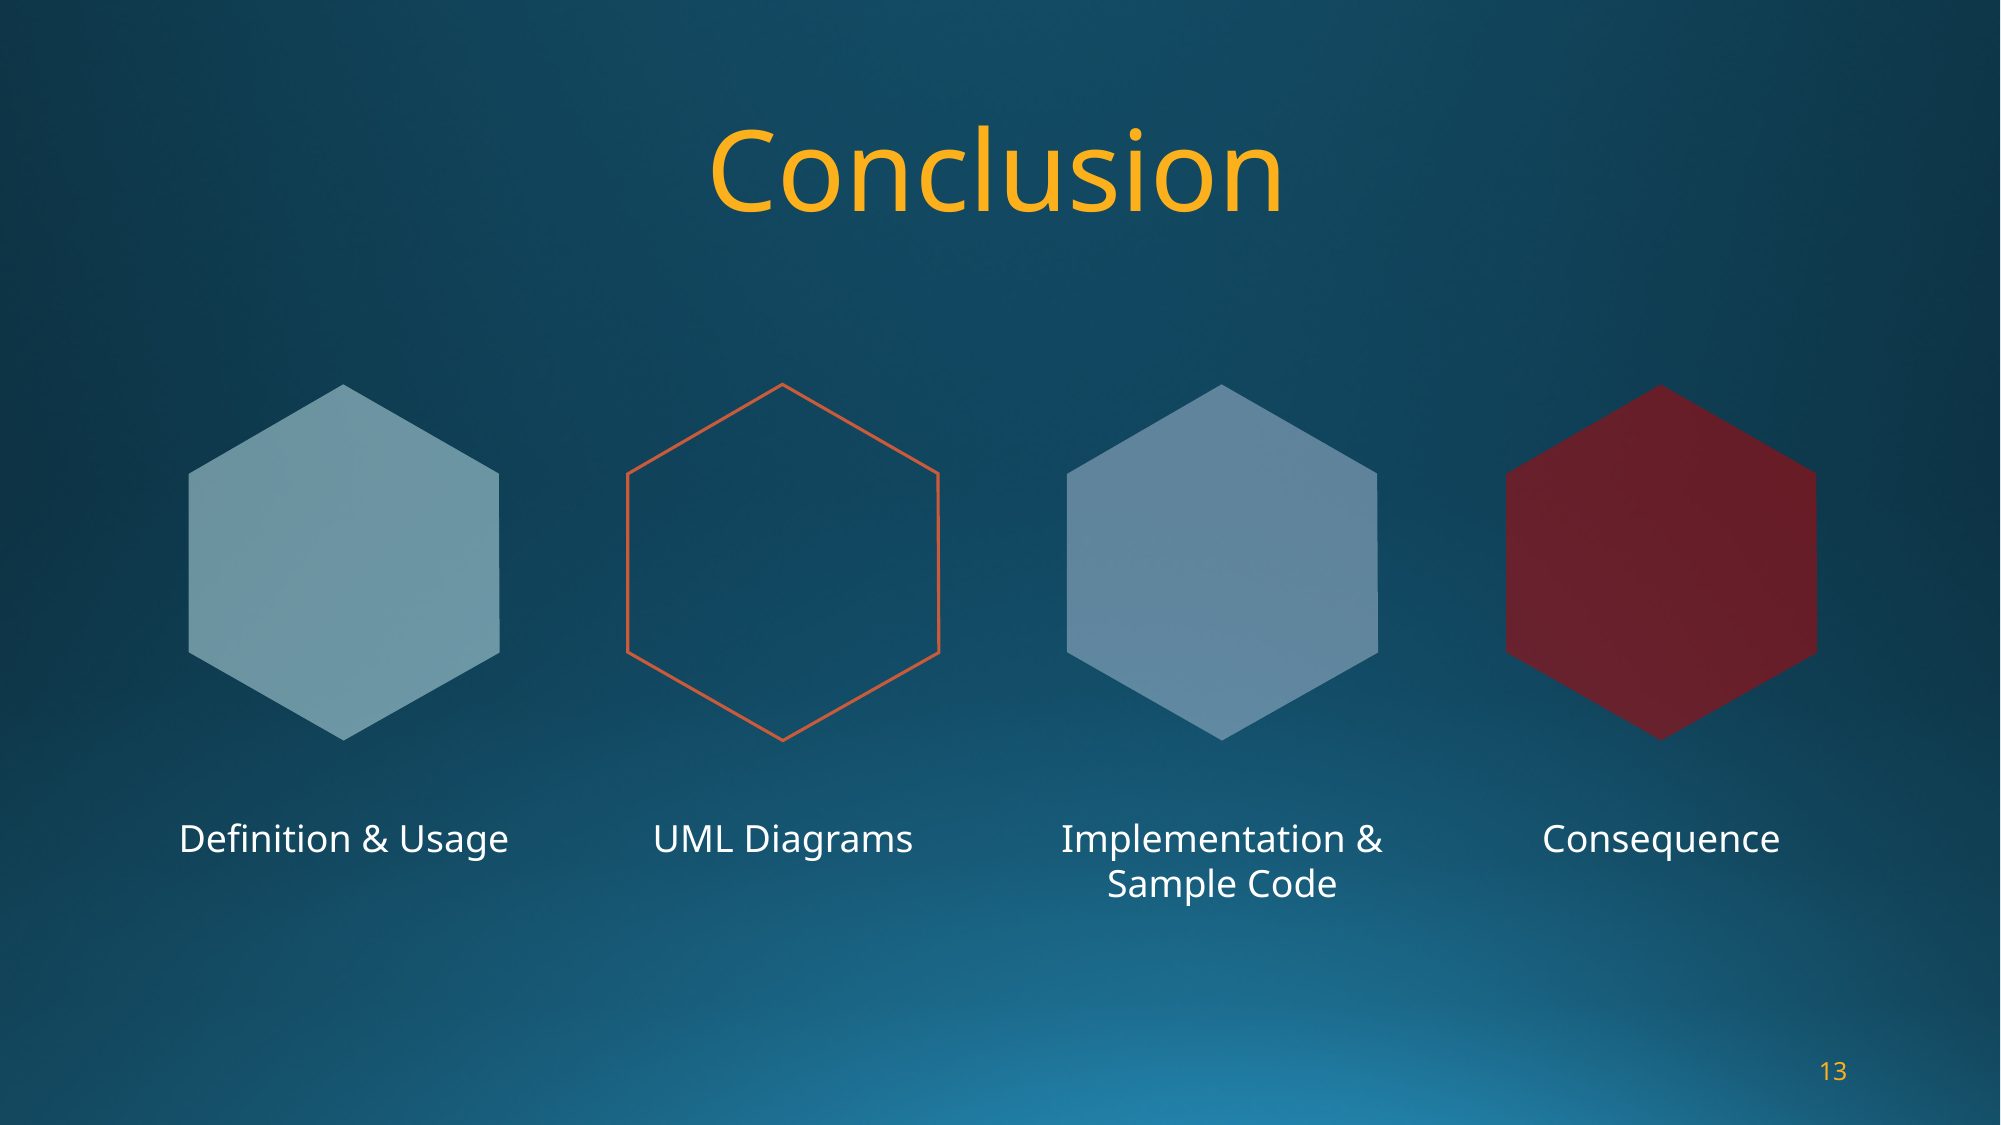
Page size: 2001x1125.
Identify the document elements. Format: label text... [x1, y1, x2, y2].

title Conclusion [83, 66, 1912, 285]
text_box UML Diagrams [602, 807, 964, 868]
text_box [1506, 384, 1818, 741]
text_box Definition & Usage [163, 807, 525, 868]
text_box [627, 384, 939, 741]
text_box [188, 384, 500, 741]
picture [0, 0, 2001, 1125]
text_box Implementation & Sample Code [1041, 807, 1404, 913]
text_box [1066, 384, 1379, 741]
slide_number 13 [1412, 1042, 1863, 1103]
text_box Consequence [1480, 807, 1843, 868]
